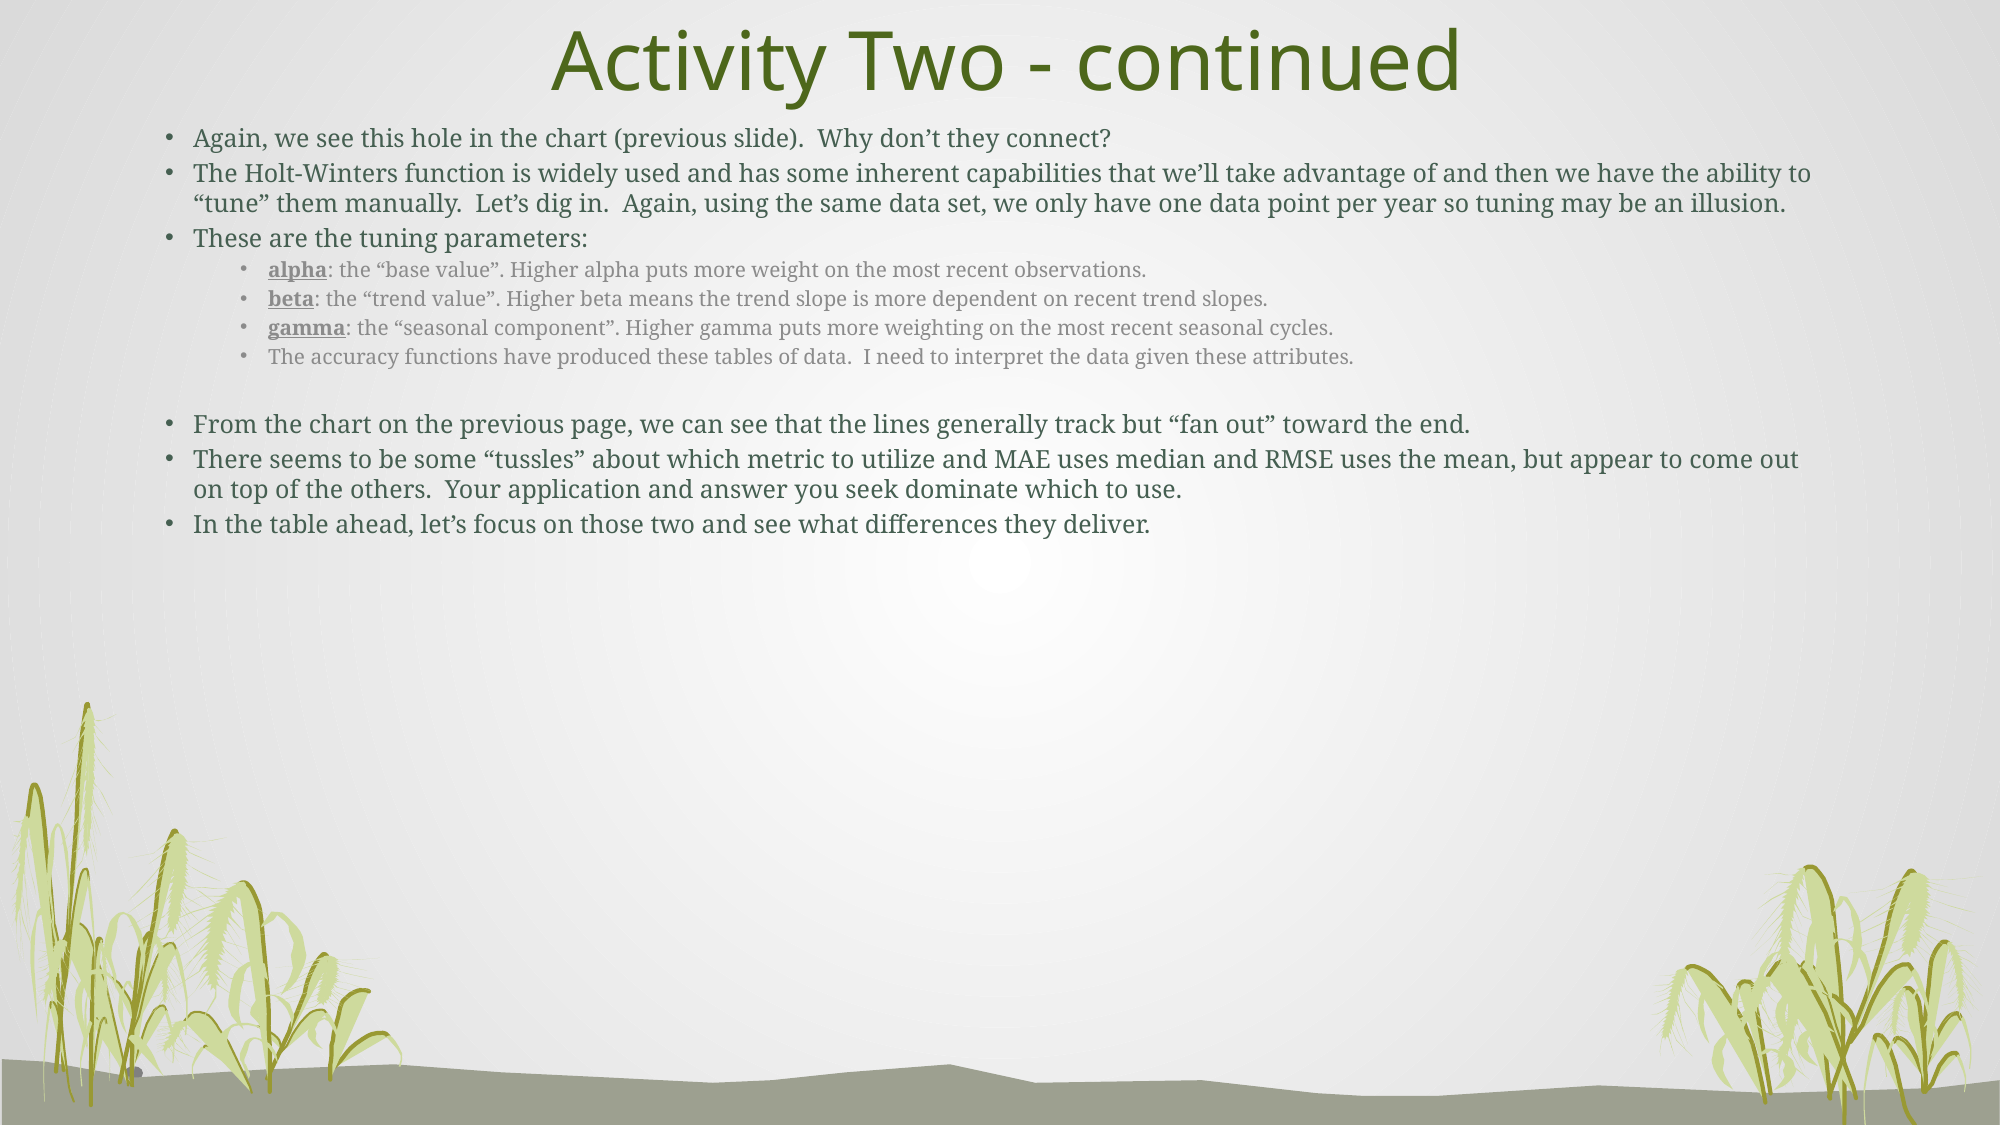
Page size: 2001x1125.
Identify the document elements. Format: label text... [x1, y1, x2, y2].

list Again, we see this hole in the chart (previous slide). Why don’t they connect? The Holt-Winters function is widely used and has some inherent capabilities that we’ll take advantage of and then we have the ability to “tune” them manually. Let’s dig in. Again, using the same data set, we only have one data point per year so tuning may be an illusion. These are the tuning parameters: alpha: the “base value”. Higher alpha puts more weight on the most recent observations. beta: the “trend value”. Higher beta means the trend slope is more dependent on recent trend slopes. gamma: the “seasonal component”. Higher gamma puts more weighting on the most recent seasonal cycles. The accuracy functions have produced these tables of data. I need to interpret the data given these attributes. From the chart on the previous page, we can see that the lines generally track but “fan out” toward the end. There seems to be some “tussles” about which metric to utilize and MAE uses median and RMSE uses the mean, but appear to come out on top of the others. Your application and answer you seek dominate which to use. In the table ahead, let’s focus on those two and see what differences they deliver. [150, 114, 1850, 844]
title Activity Two - continued [157, 0, 1858, 115]
